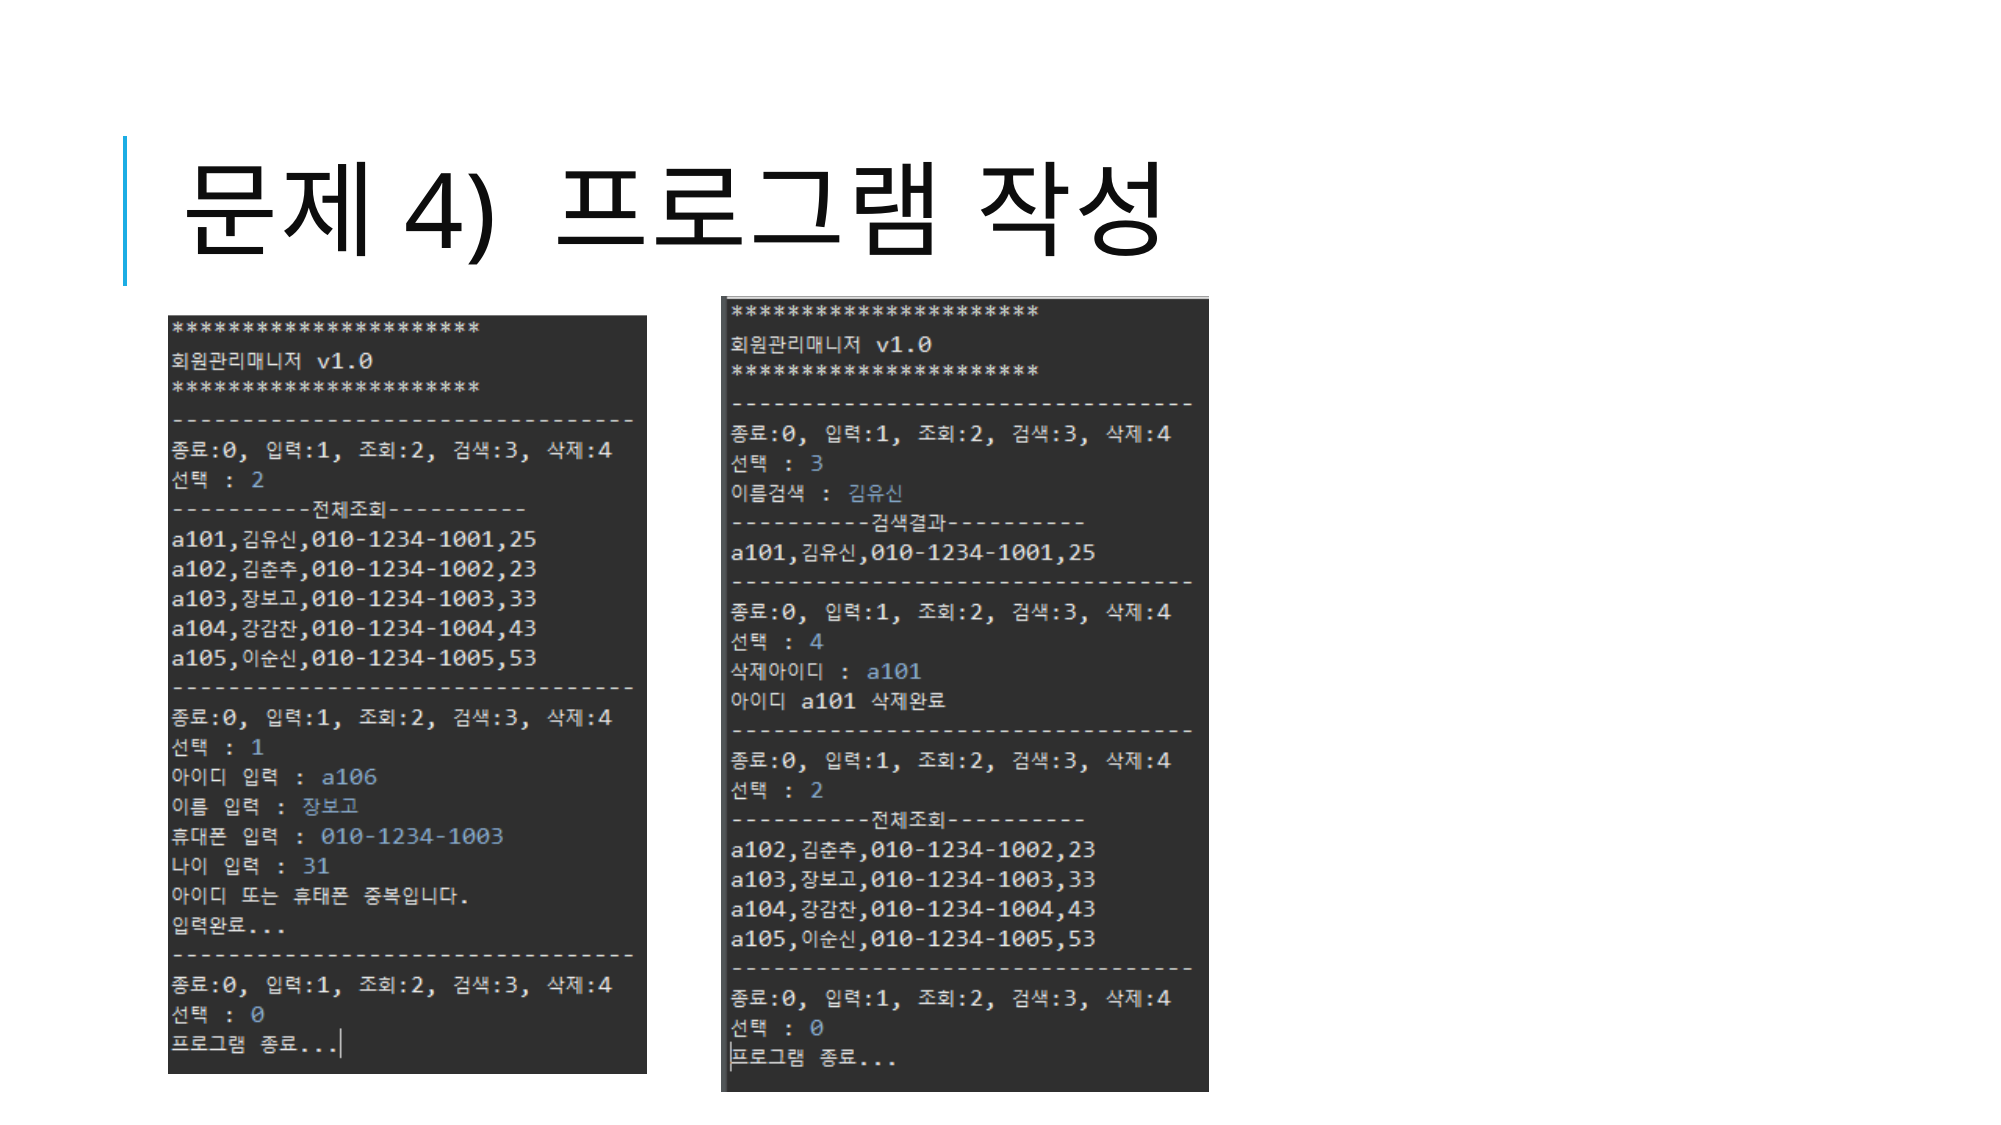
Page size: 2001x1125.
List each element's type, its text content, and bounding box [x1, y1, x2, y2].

title 문제4) 프로그램 작성 [168, 96, 1763, 342]
picture [721, 296, 1210, 1092]
picture [167, 314, 647, 1074]
